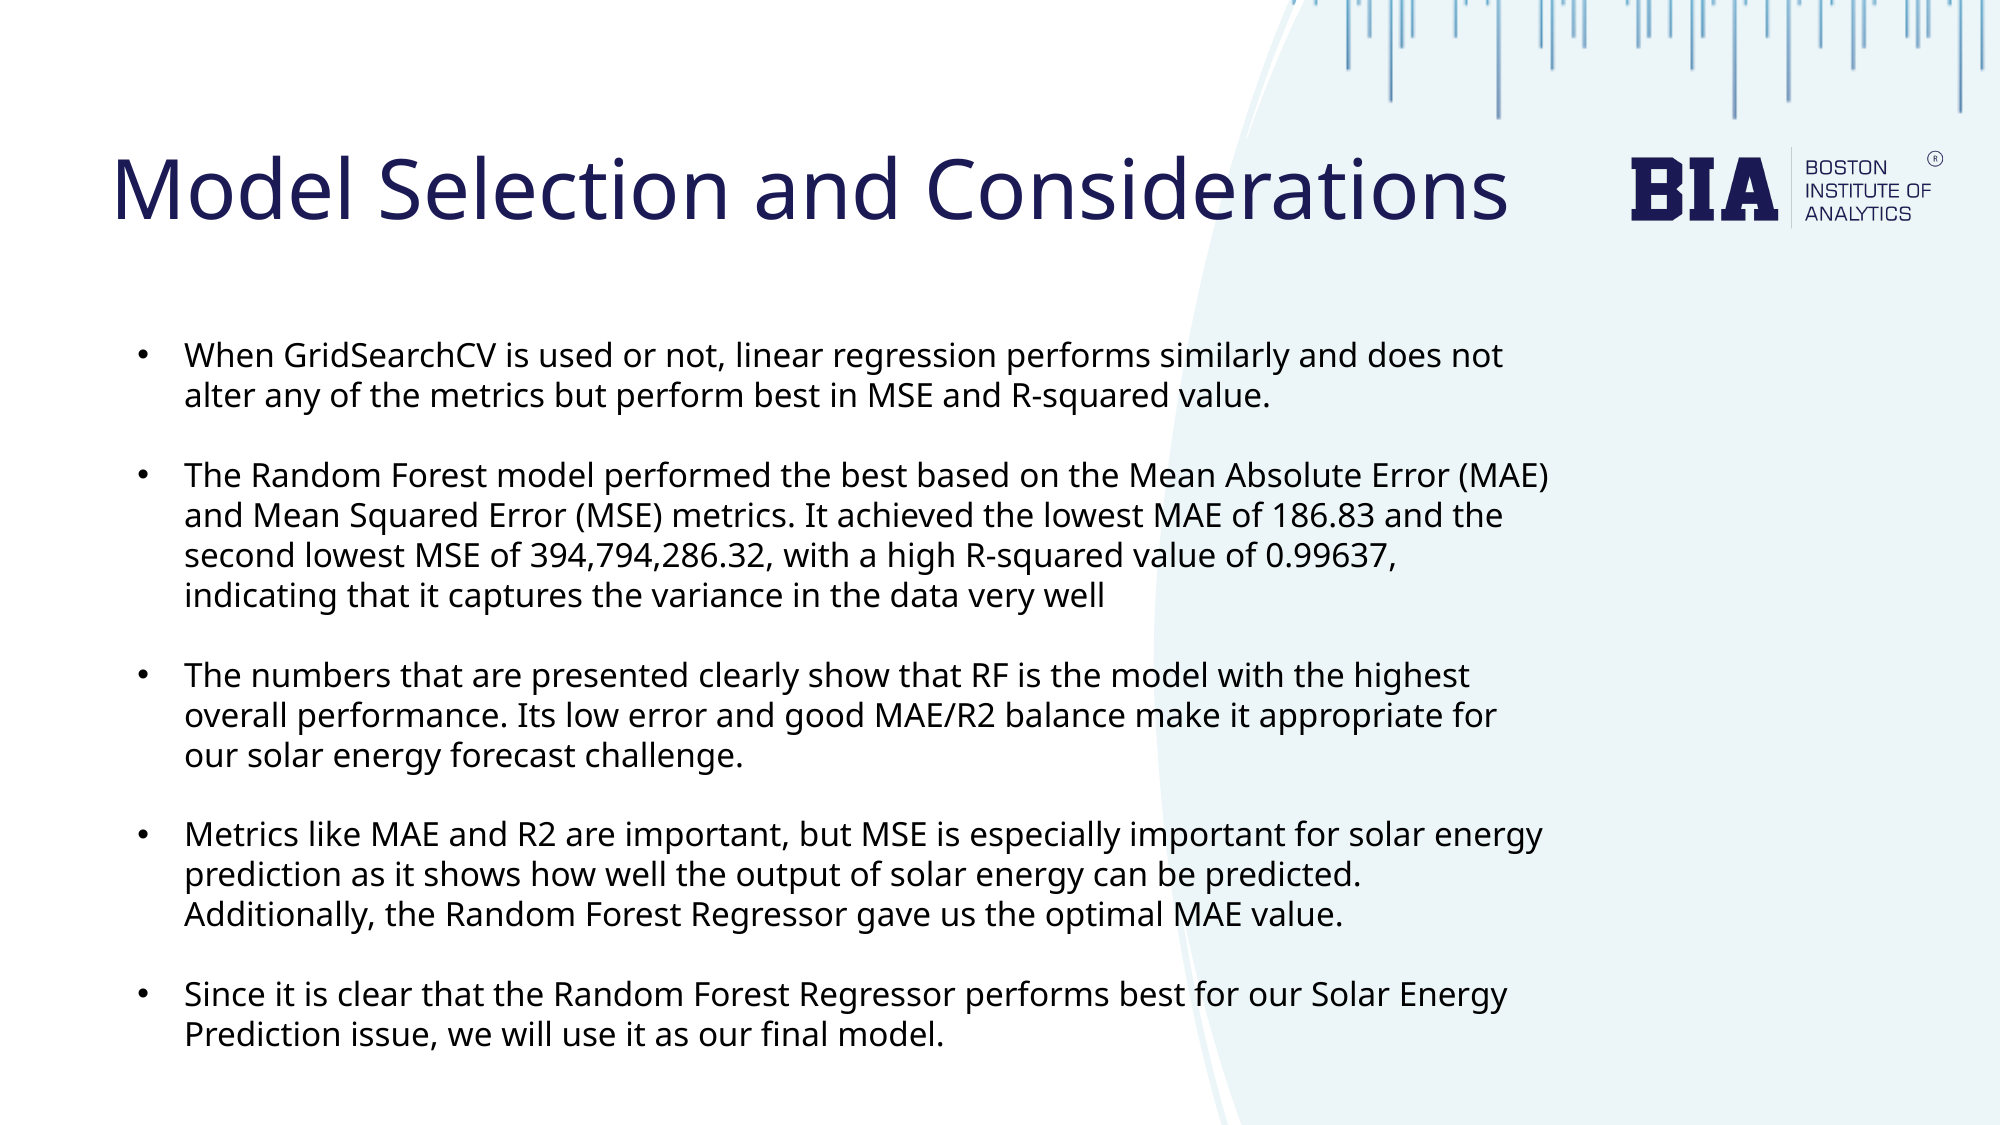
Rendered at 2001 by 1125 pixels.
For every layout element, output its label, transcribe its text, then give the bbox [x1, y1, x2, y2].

text_box Model Selection and Considerations [95, 129, 1153, 244]
picture [1153, 0, 2000, 1125]
text_box When GridSearchCV is used or not, linear regression performs similarly and does not alter any of the metrics but perform best in MSE and R-squared value. The Random Forest model performed the best based on the Mean Absolute Error (MAE) and Mean Squared Error (MSE) metrics. It achieved the lowest MAE of 186.83 and the second lowest MSE of 394,794,286.32, with a high R-squared value of 0.99637, indicating that it captures the variance in the data very well The numbers that are presented clearly show that RF is the model with the highest overall performance. Its low error and good MAE/R2 balance make it appropriate for our solar energy forecast challenge. Metrics like MAE and R2 are important, but MSE is especially important for solar energy prediction as it shows how well the output of solar energy can be predicted. Additionally, the Random Forest Regressor gave us the optimal MAE value. Since it is clear that the Random Forest Regressor performs best for our Solar Energy Prediction issue, we will use it as our final model. [122, 287, 1153, 1101]
